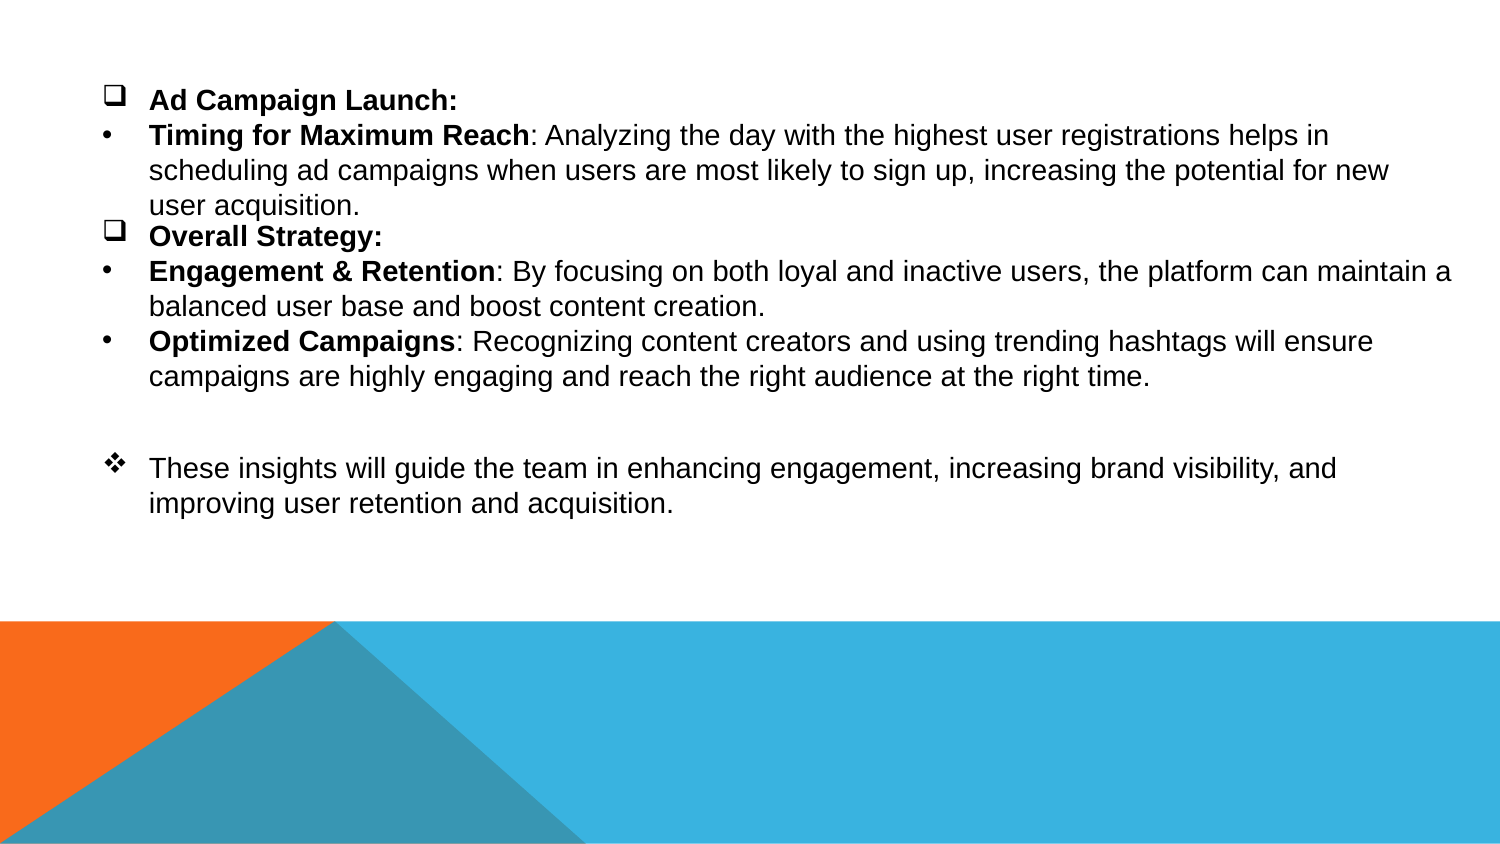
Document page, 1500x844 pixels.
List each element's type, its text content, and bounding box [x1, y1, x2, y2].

text_box Ad Campaign Launch: Timing for Maximum Reach: Analyzing the day with the highest user registrations helps in scheduling ad campaigns when users are most likely to sign up, increasing the potential for new user acquisition. [87, 74, 1458, 209]
text_box Overall Strategy: Engagement & Retention: By focusing on both loyal and inactive users, the platform can maintain a balanced user base and boost content creation. Optimized Campaigns: Recognizing content creators and using trending hashtags will ensure campaigns are highly engaging and reach the right audience at the right time. [87, 209, 1469, 400]
text_box These insights will guide the team in enhancing engagement, increasing brand visibility, and improving user retention and acquisition. [87, 442, 1458, 527]
